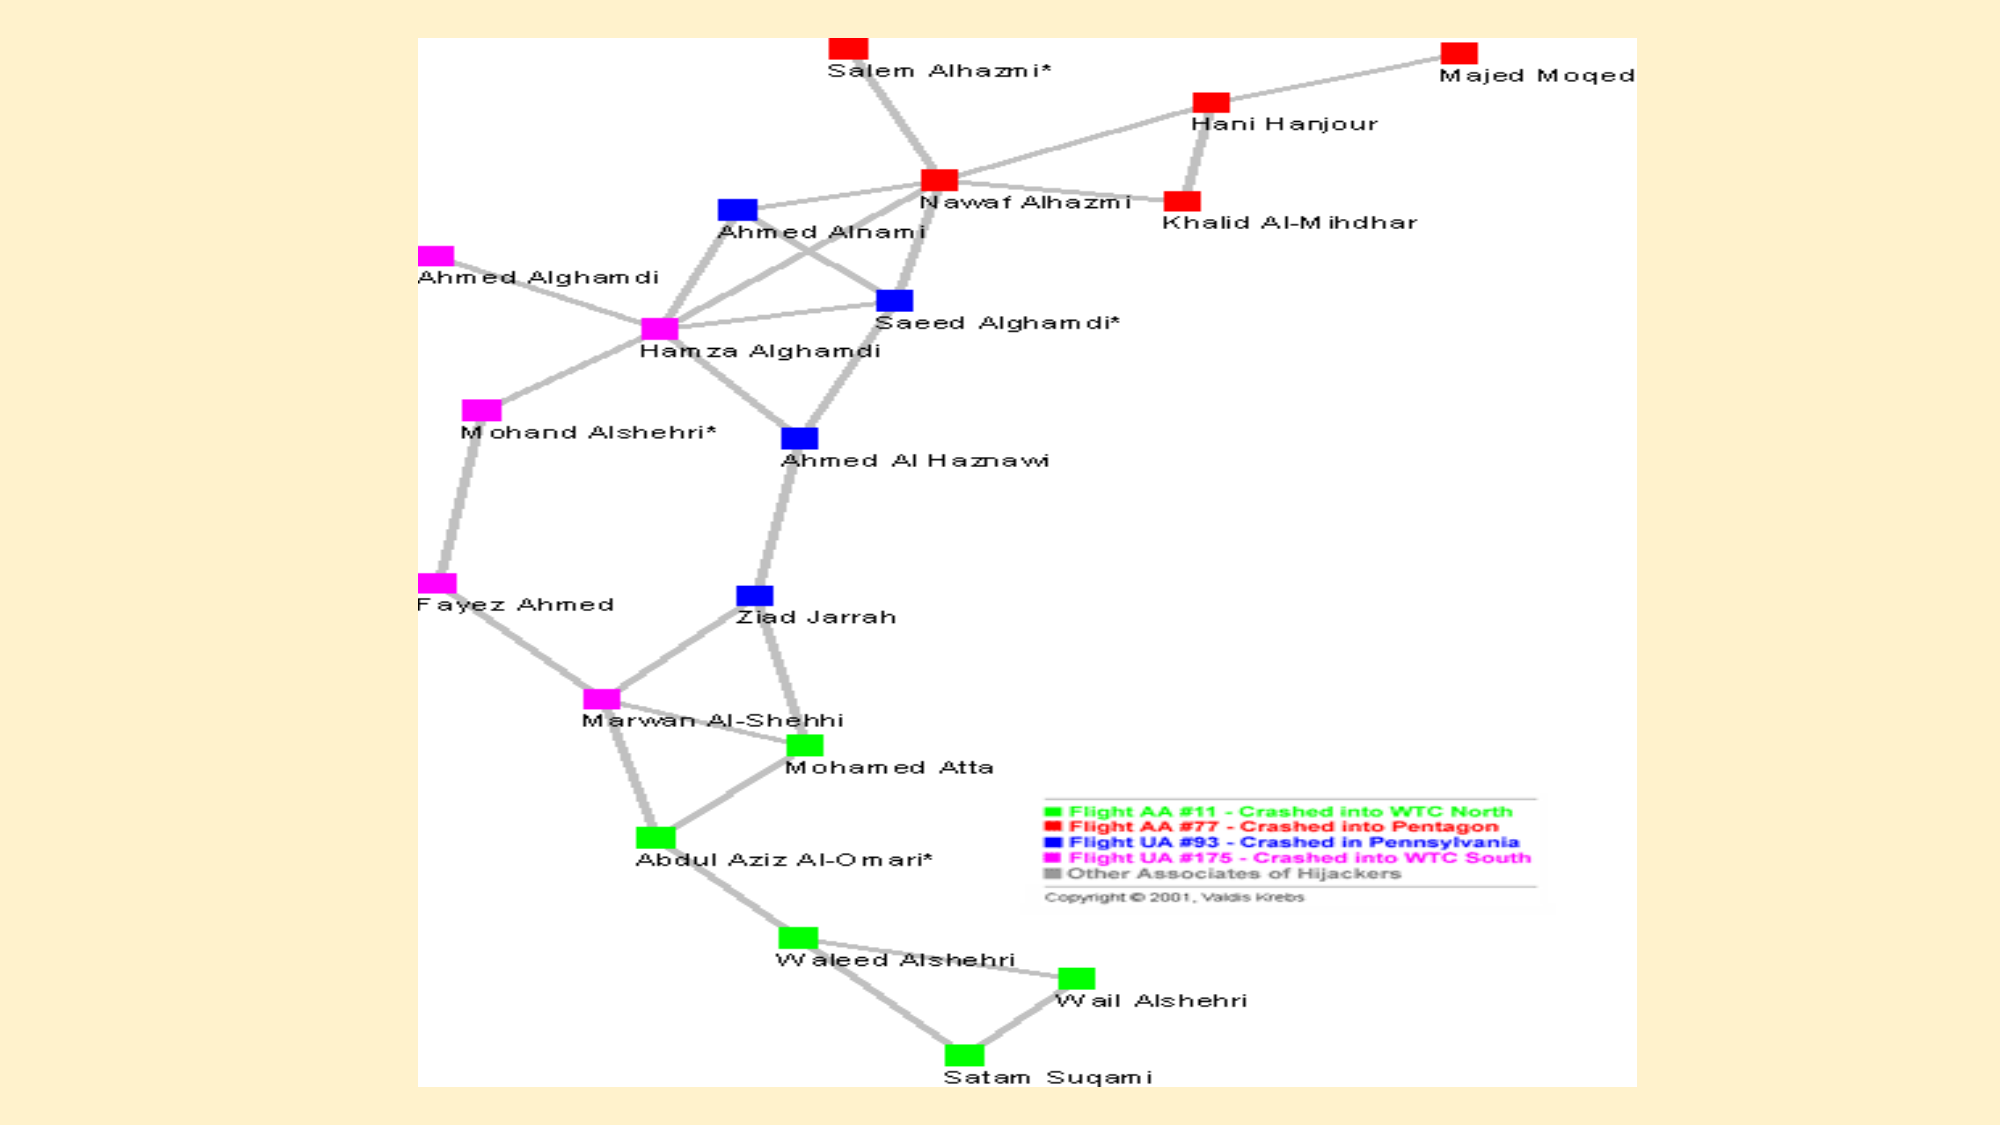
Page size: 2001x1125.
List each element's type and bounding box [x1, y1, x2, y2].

picture [418, 38, 1637, 1087]
